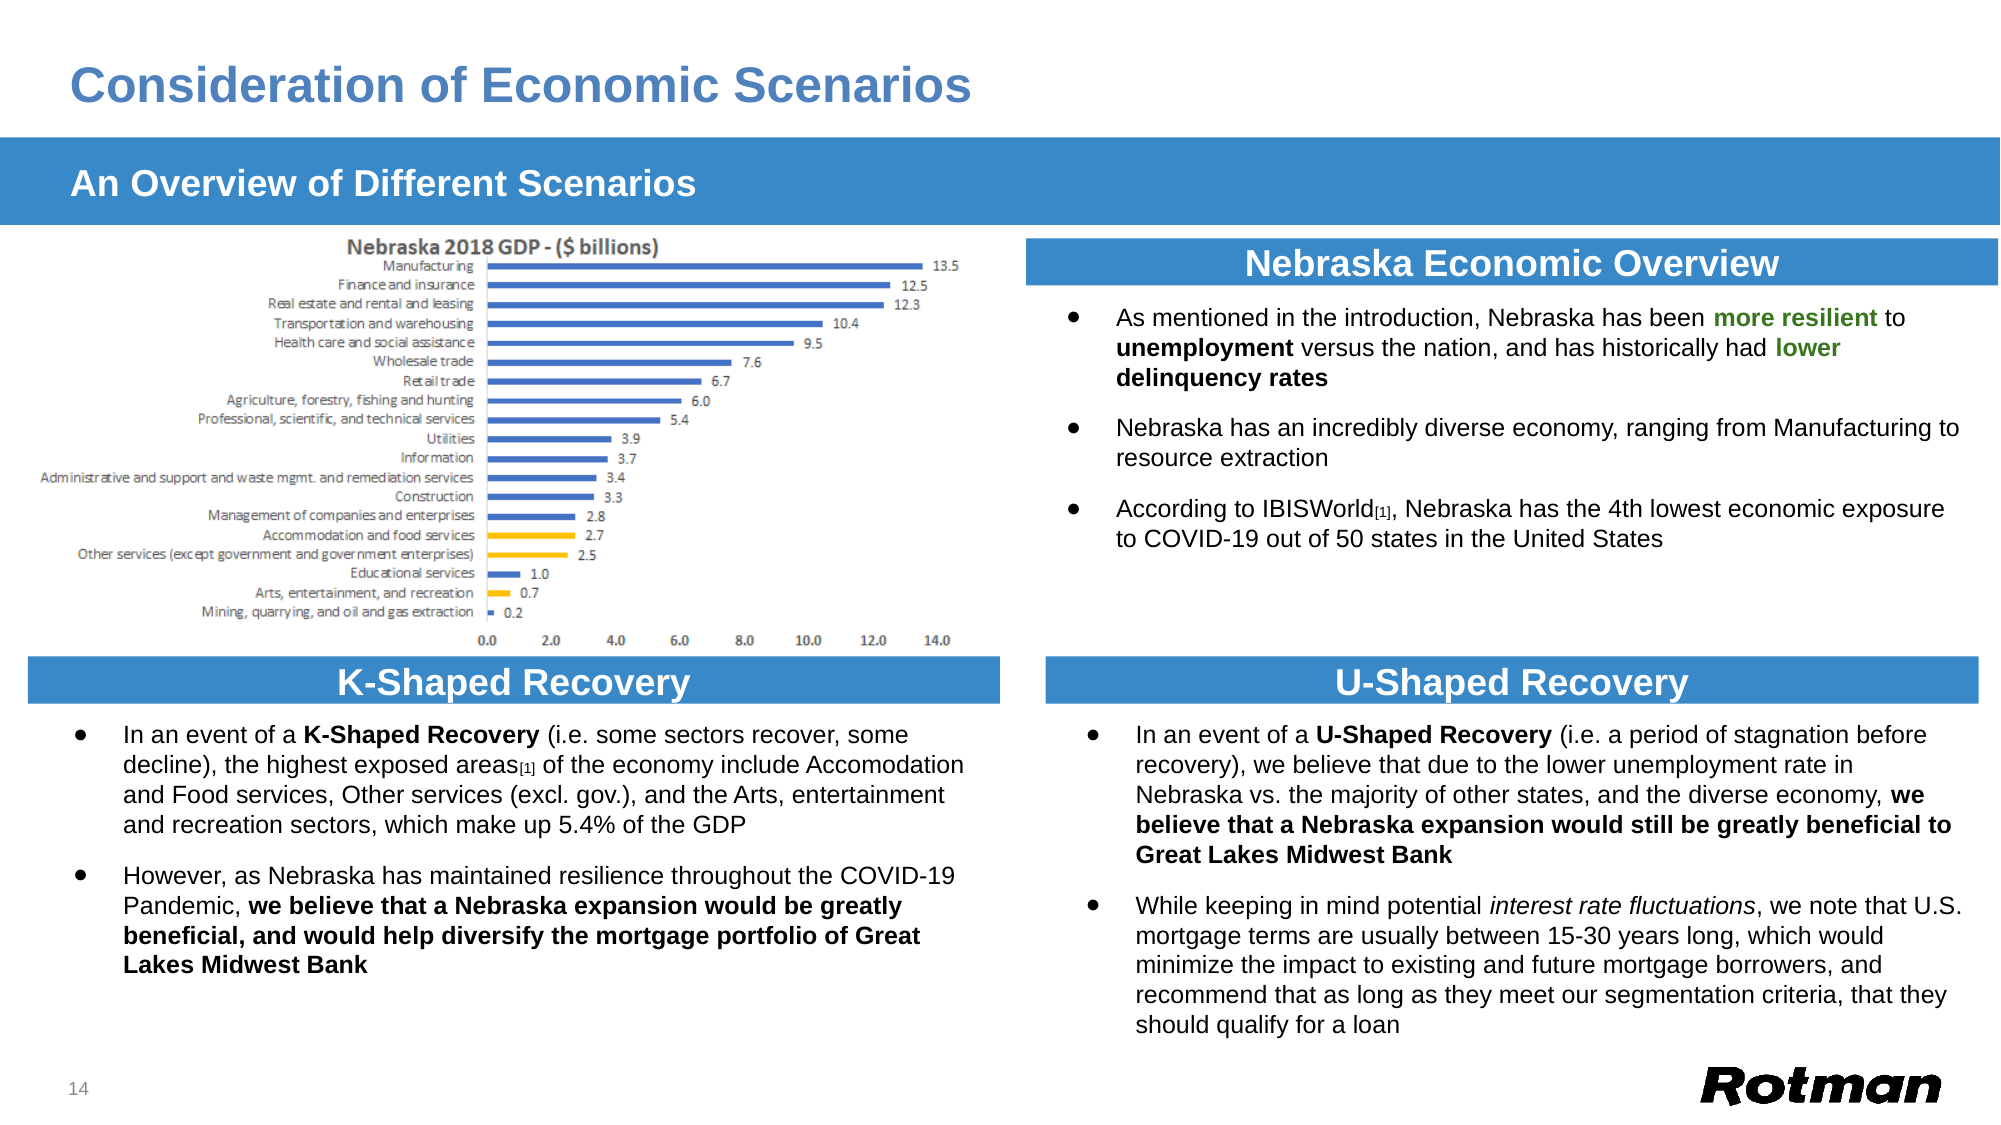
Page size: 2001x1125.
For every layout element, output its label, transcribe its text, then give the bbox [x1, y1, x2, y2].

text_box As mentioned in the introduction, Nebraska has been more resilient to unemployment versus the nation, and has historically had lower delinquency rates Nebraska has an incredibly diverse economy, ranging from Manufacturing to resource extraction According to IBISWorld[1], Nebraska has the 4th lowest economic exposure to COVID-19 out of 50 states in the United States [1026, 286, 1988, 568]
text_box Nebraska Economic Overview [1026, 238, 1999, 286]
text_box U-Shaped Recovery [1045, 656, 1979, 703]
text_box In an event of a U-Shaped Recovery (i.e. a period of stagnation before recovery), we believe that due to the lower unemployment rate in Nebraska vs. the majority of other states, and the diverse economy, we believe that a Nebraska expansion would still be greatly beneficial to Great Lakes Midwest Bank While keeping in mind potential interest rate fluctuations, we note that U.S. mortgage terms are usually between 15-30 years long, which would minimize the impact to existing and future mortgage borrowers, and recommend that as long as they meet our segmentation criteria, that they should qualify for a loan [1045, 703, 1979, 1054]
text_box In an event of a K-Shaped Recovery (i.e. some sectors recover, some decline), the highest exposed areas[1] of the economy include Accomodation and Food services, Other services (excl. gov.), and the Arts, entertainment and recreation sectors, which make up 5.4% of the GDP However, as Nebraska has maintained resilience throughout the COVID-19 Pandemic, we believe that a Nebraska expansion would be greatly beneficial, and would help diversify the mortgage portfolio of Great Lakes Midwest Bank [33, 703, 995, 994]
picture [17, 227, 974, 653]
title Consideration of Economic Scenarios [55, 45, 1630, 137]
text_box K-Shaped Recovery [27, 656, 1000, 704]
subtitle An Overview of Different Scenarios [55, 137, 1630, 225]
slide_number ‹#› [39, 1070, 118, 1106]
picture [1688, 1054, 1954, 1123]
